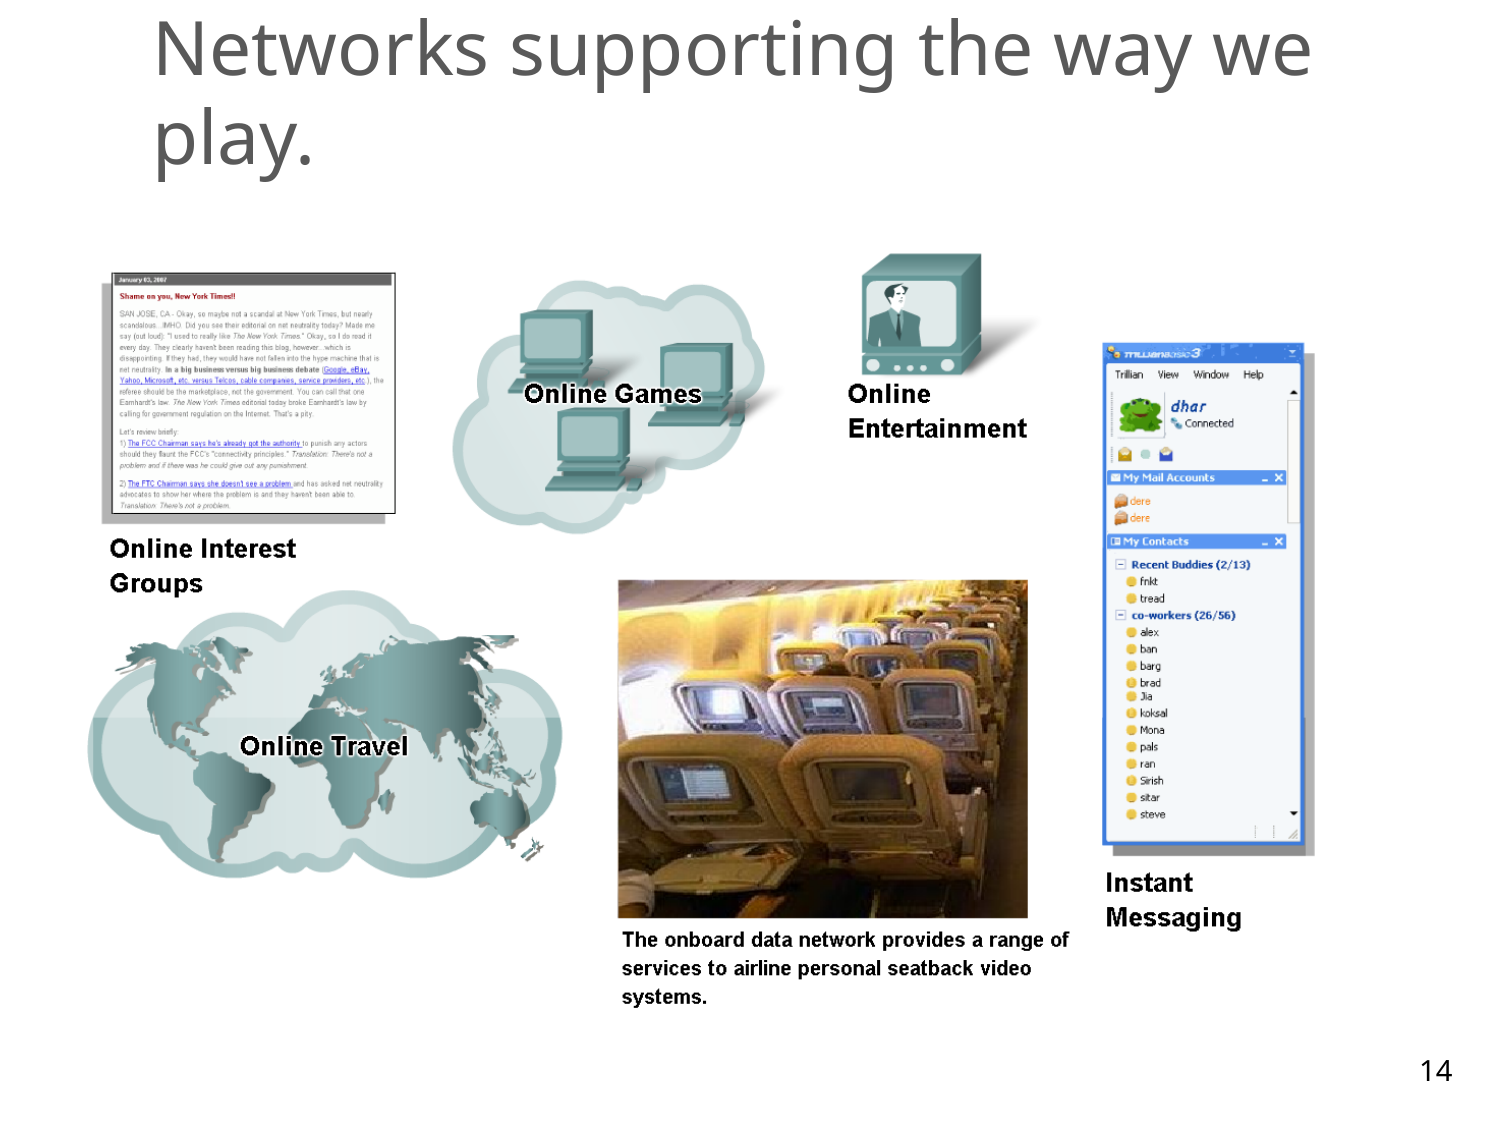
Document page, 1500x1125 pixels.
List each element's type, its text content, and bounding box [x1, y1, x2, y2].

picture [79, 237, 1326, 1015]
title Networks supporting the way we play. [137, 62, 1416, 188]
text_box ‹#› [1155, 1024, 1468, 1100]
